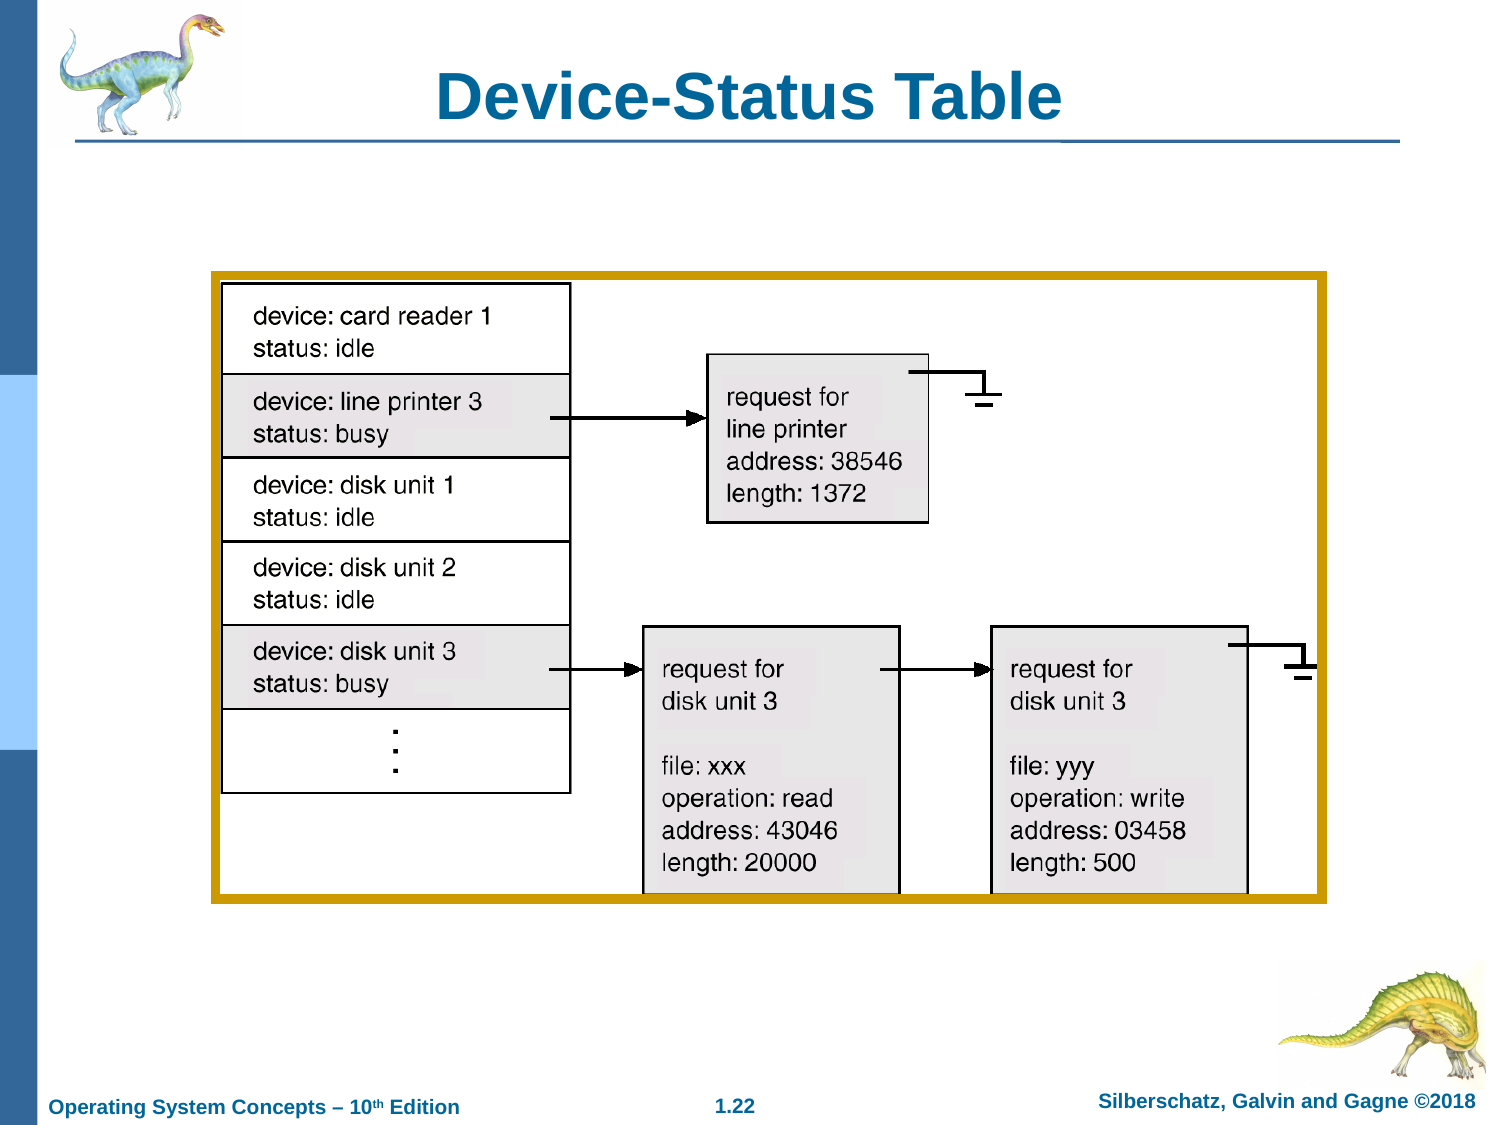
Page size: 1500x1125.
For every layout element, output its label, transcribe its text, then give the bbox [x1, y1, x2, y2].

picture [1275, 959, 1486, 1090]
title Device-Status Table [75, 45, 1425, 141]
picture [46, 0, 243, 149]
picture [220, 280, 1318, 895]
